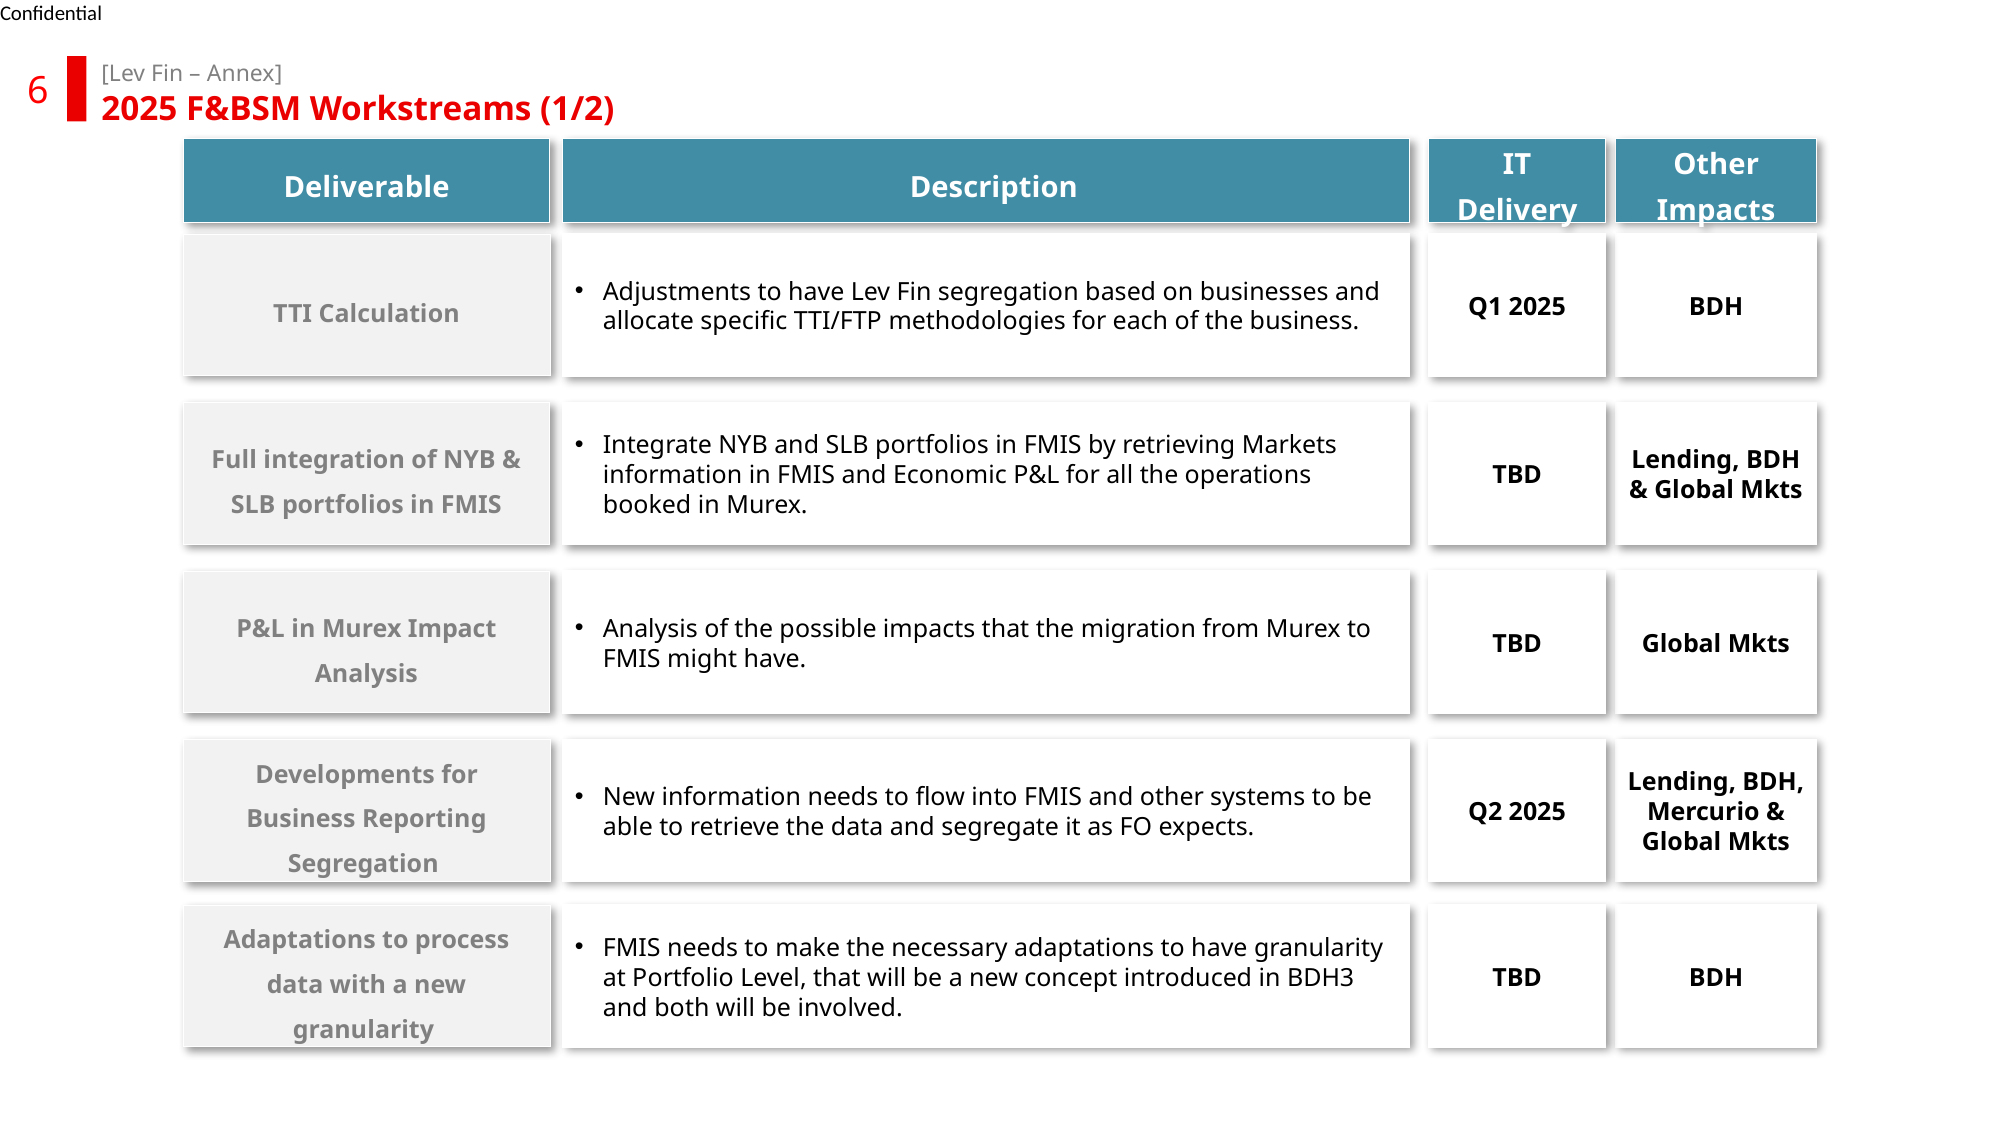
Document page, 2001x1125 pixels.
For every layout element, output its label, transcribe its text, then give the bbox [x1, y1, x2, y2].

text_box Integrate NYB and SLB portfolios in FMIS by retrieving Markets information in FMIS and Economic P&L for all the operations booked in Murex. [562, 402, 1410, 545]
text_box 6 [12, 63, 97, 119]
text_box BDH [1615, 905, 1817, 1047]
text_box 2025 F&BSM Workstreams (1/2) [86, 91, 1852, 129]
text_box TBD [1428, 402, 1606, 545]
text_box Analysis of the possible impacts that the migration from Murex to FMIS might have. [562, 571, 1410, 713]
text_box Adaptations to process data with a new granularity [183, 905, 551, 1047]
text_box FMIS needs to make the necessary adaptations to have granularity at Portfolio Level, that will be a new concept introduced in BDH3 and both will be involved. [562, 905, 1410, 1047]
text_box Description [562, 138, 1410, 223]
text_box Developments for Business Reporting Segregation [183, 739, 551, 882]
text_box Q2 2025 [1428, 739, 1606, 882]
list [Lev Fin – Annex] [86, 56, 1852, 91]
text_box TTI Calculation [183, 234, 551, 376]
text_box Full integration of NYB & SLB portfolios in FMIS [183, 402, 550, 545]
text_box Other Impacts [1615, 138, 1817, 223]
text_box Lending, BDH & Global Mkts [1615, 402, 1817, 545]
text_box IT Delivery [1428, 138, 1606, 223]
text_box TBD [1428, 571, 1606, 713]
text_box Lending, BDH, Mercurio & Global Mkts [1615, 739, 1817, 882]
text_box Adjustments to have Lev Fin segregation based on businesses and allocate specific TTI/FTP methodologies for each of the business. [562, 234, 1410, 376]
text_box TBD [1428, 905, 1606, 1047]
text_box Deliverable [183, 138, 550, 223]
text_box Global Mkts [1615, 571, 1817, 713]
text_box BDH [1615, 234, 1817, 376]
text_box New information needs to flow into FMIS and other systems to be able to retrieve the data and segregate it as FO expects. [562, 739, 1410, 882]
text_box P&L in Murex Impact Analysis [183, 571, 550, 713]
text_box Q1 2025 [1428, 234, 1606, 376]
